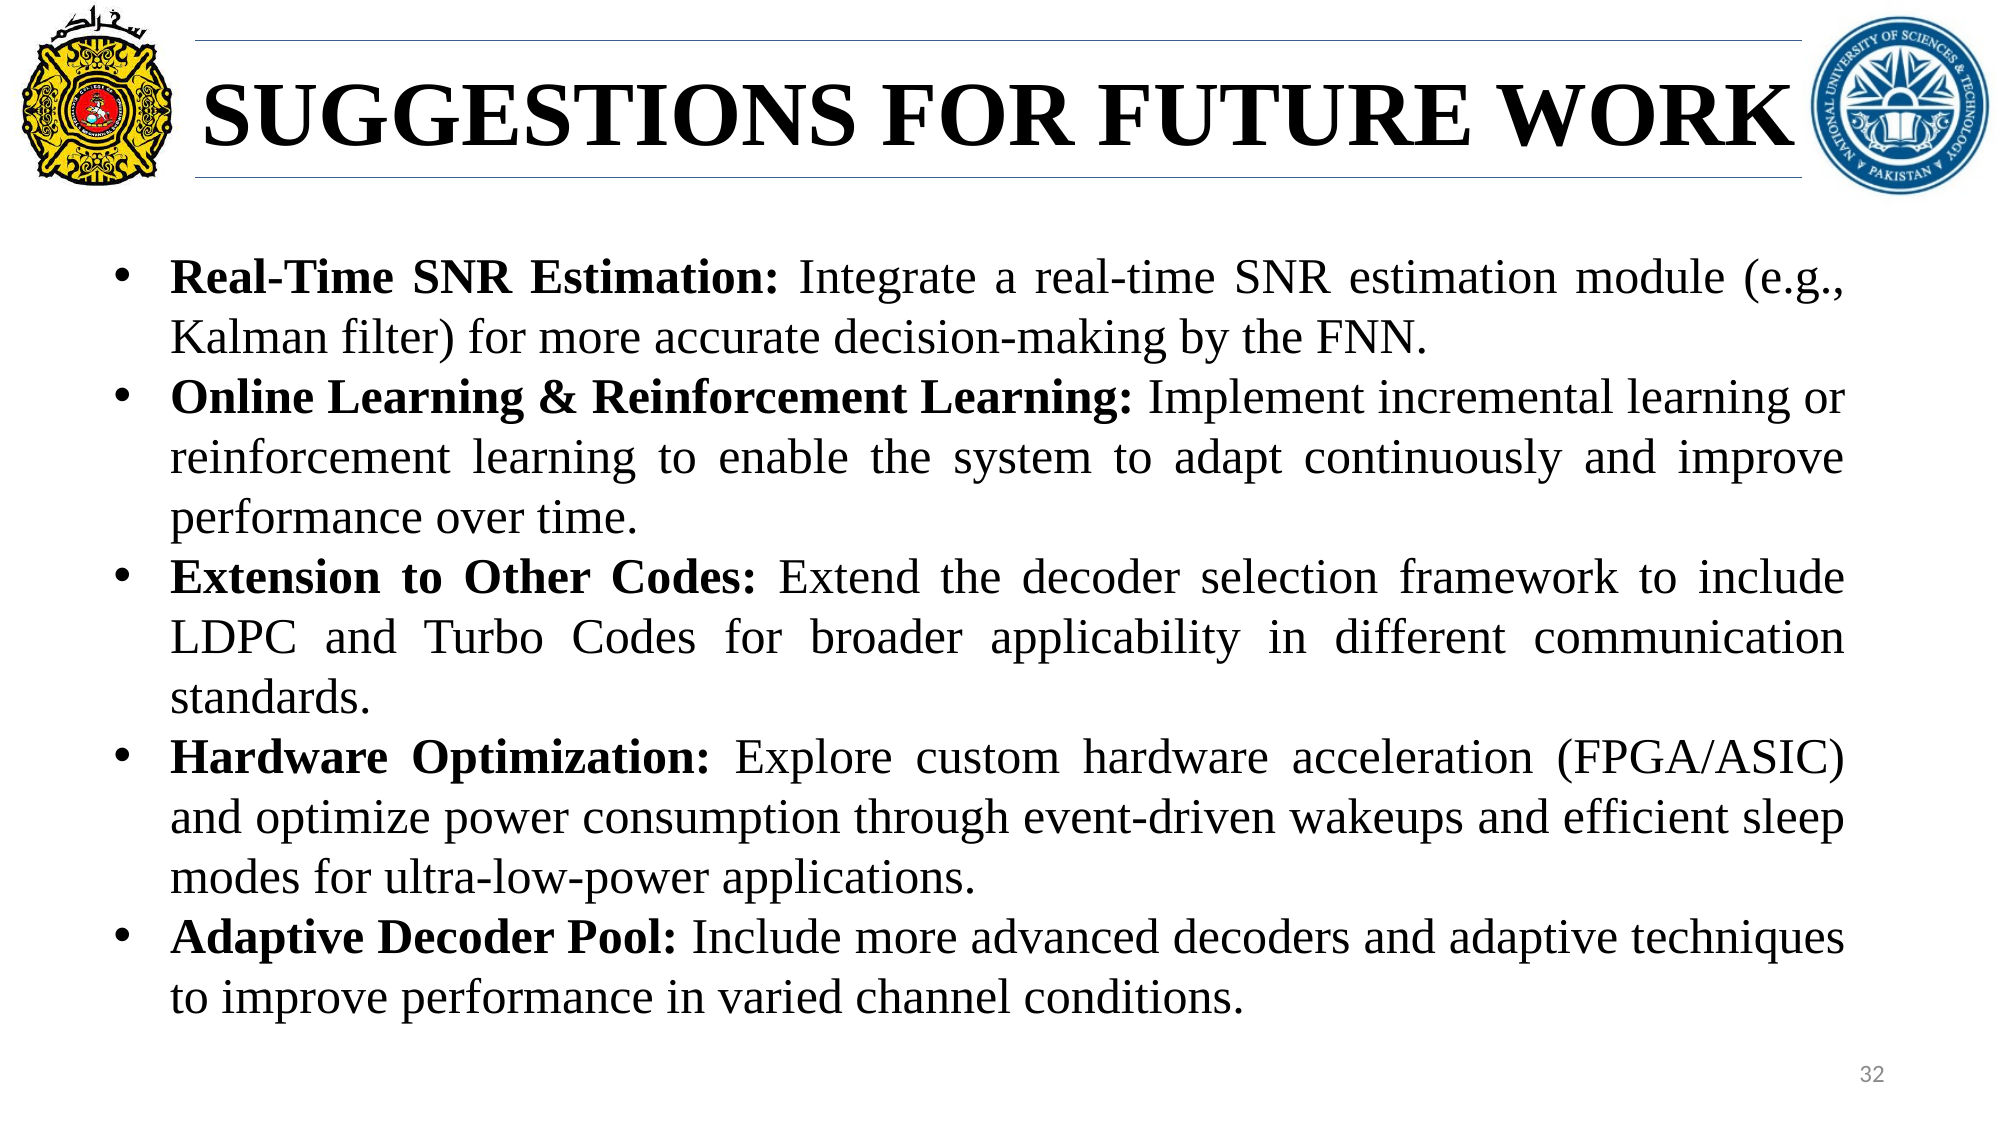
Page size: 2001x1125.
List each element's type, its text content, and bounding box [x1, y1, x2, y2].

picture [1802, 0, 1998, 212]
slide_number 32 [1433, 1042, 1900, 1103]
picture [0, 0, 196, 191]
title SUGGESTIONS FOR FUTURE WORK [99, 15, 1797, 203]
list Real-Time SNR Estimation: Integrate a real-time SNR estimation module (e.g., Kalman filter) for more accurate decision-making by the FNN. Online Learning & Reinforcement Learning: Implement incremental learning or reinforcement learning to enable the system to adapt continuously and improve performance over time. Extension to Other Codes: Extend the decoder selection framework to include LDPC and Turbo Codes for broader applicability in different communication standards. Hardware Optimization: Explore custom hardware acceleration (FPGA/ASIC) and optimize power consumption through event-driven wakeups and efficient sleep modes for ultra-low-power applications. Adaptive Decoder Pool: Include more advanced decoders and adaptive techniques to improve performance in varied channel conditions. [98, 236, 1862, 1032]
